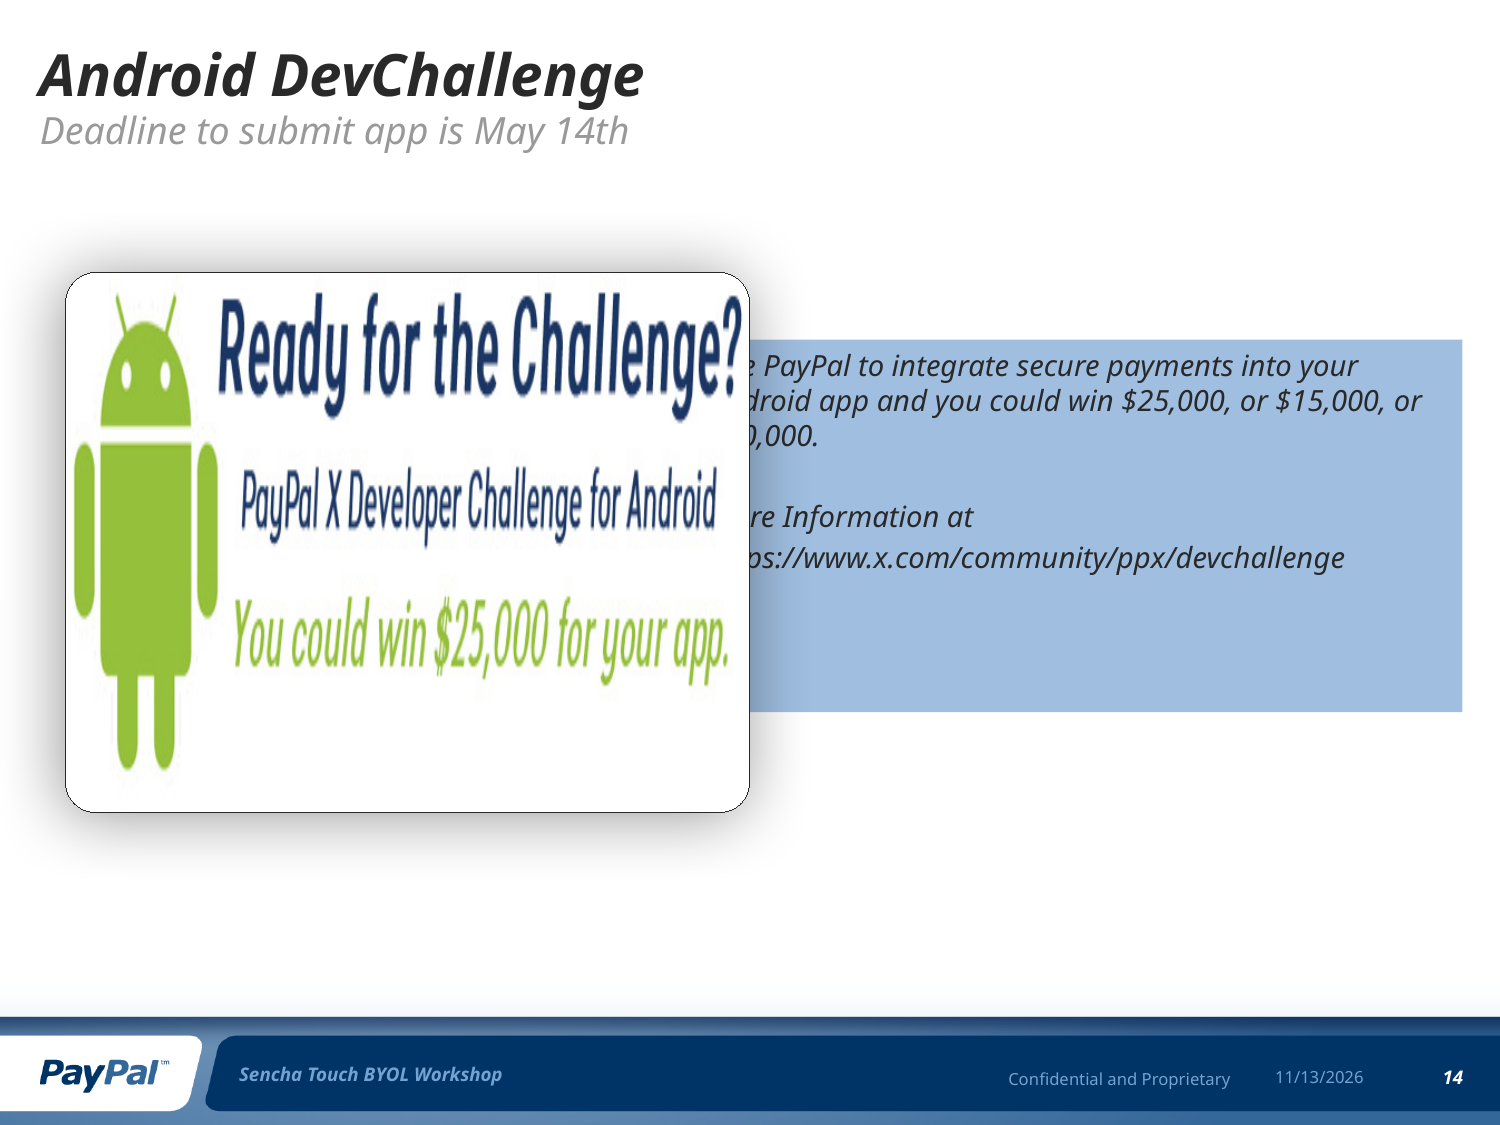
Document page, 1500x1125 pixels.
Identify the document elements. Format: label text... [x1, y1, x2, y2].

list Deadline to submit app is May 14th [24, 99, 1165, 191]
slide_number 14 [1378, 1048, 1479, 1109]
picture [0, 0, 1500, 1125]
title Android DevChallenge [24, 26, 1482, 117]
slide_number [1243, 1048, 1378, 1109]
footer Sencha Touch BYOL Workshop [224, 1045, 1245, 1106]
list Use PayPal to integrate secure payments into your Android app and you could win $25,000, or $15,000, or $10,000. More Information at https://www.x.com/community/ppx/devchallenge [792, 339, 1463, 713]
